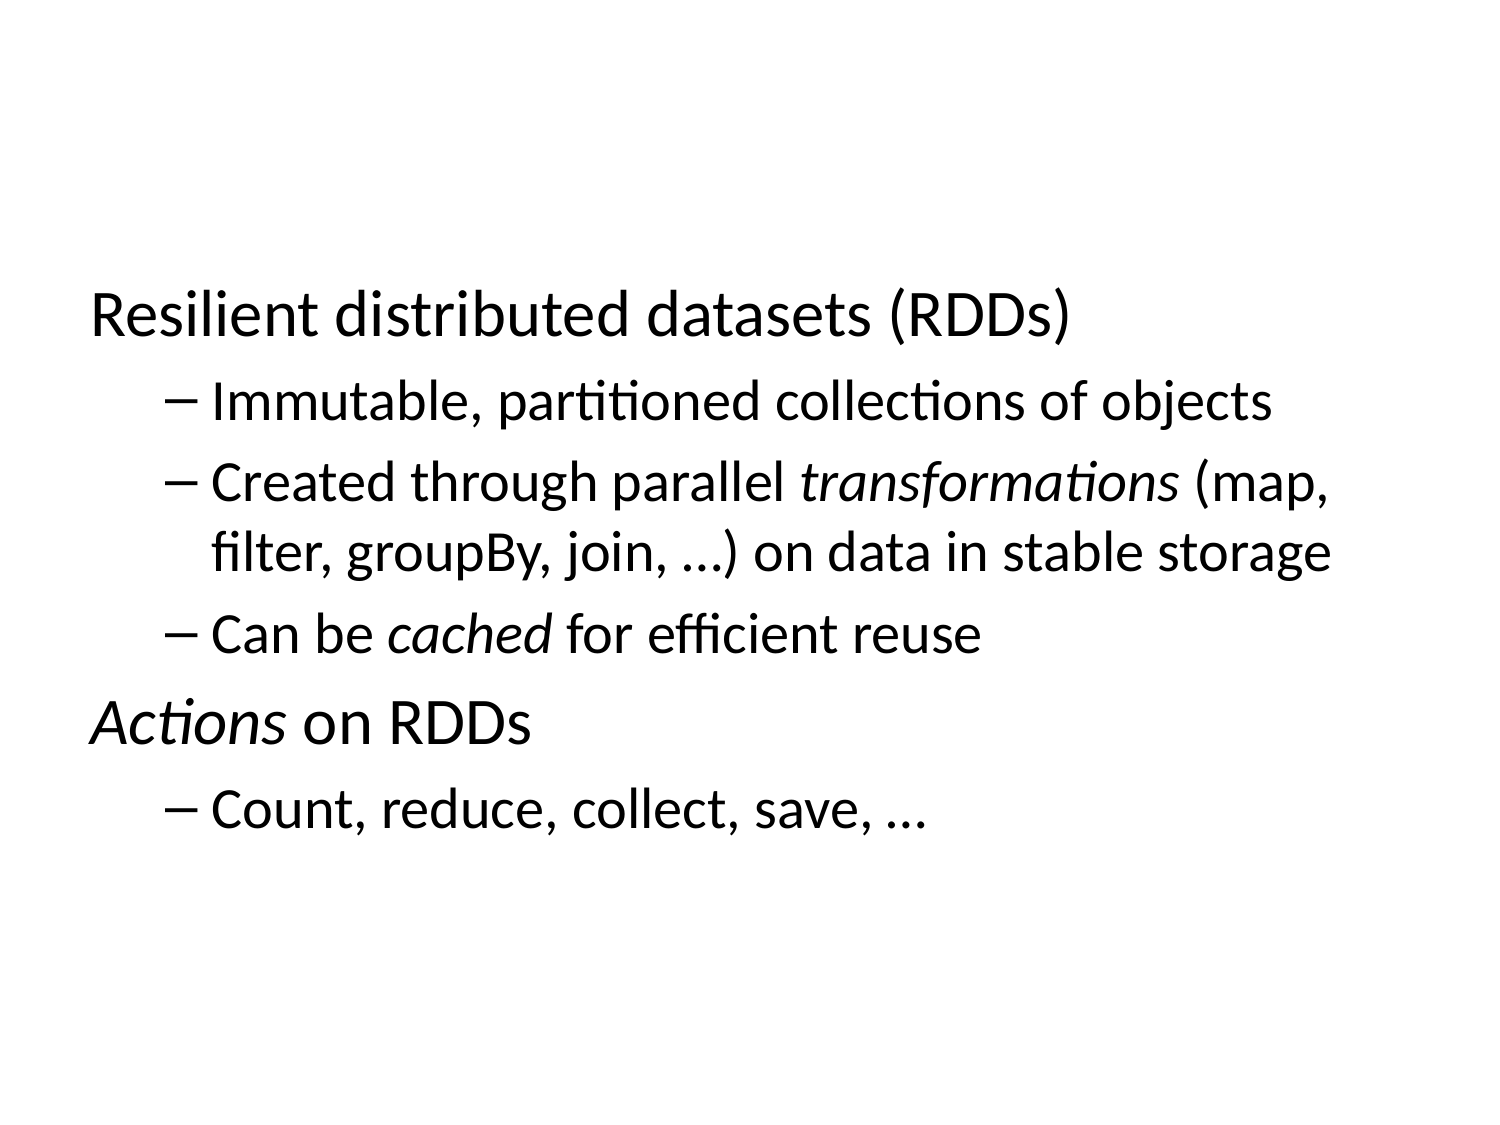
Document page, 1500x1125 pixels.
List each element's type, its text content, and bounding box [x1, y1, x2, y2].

list Resilient distributed datasets (RDDs) Immutable, partitioned collections of objects Created through parallel transformations (map, filter, groupBy, join, …) on data in stable storage Can be cached for efficient reuse Actions on RDDs Count, reduce, collect, save, … [75, 262, 1425, 1005]
